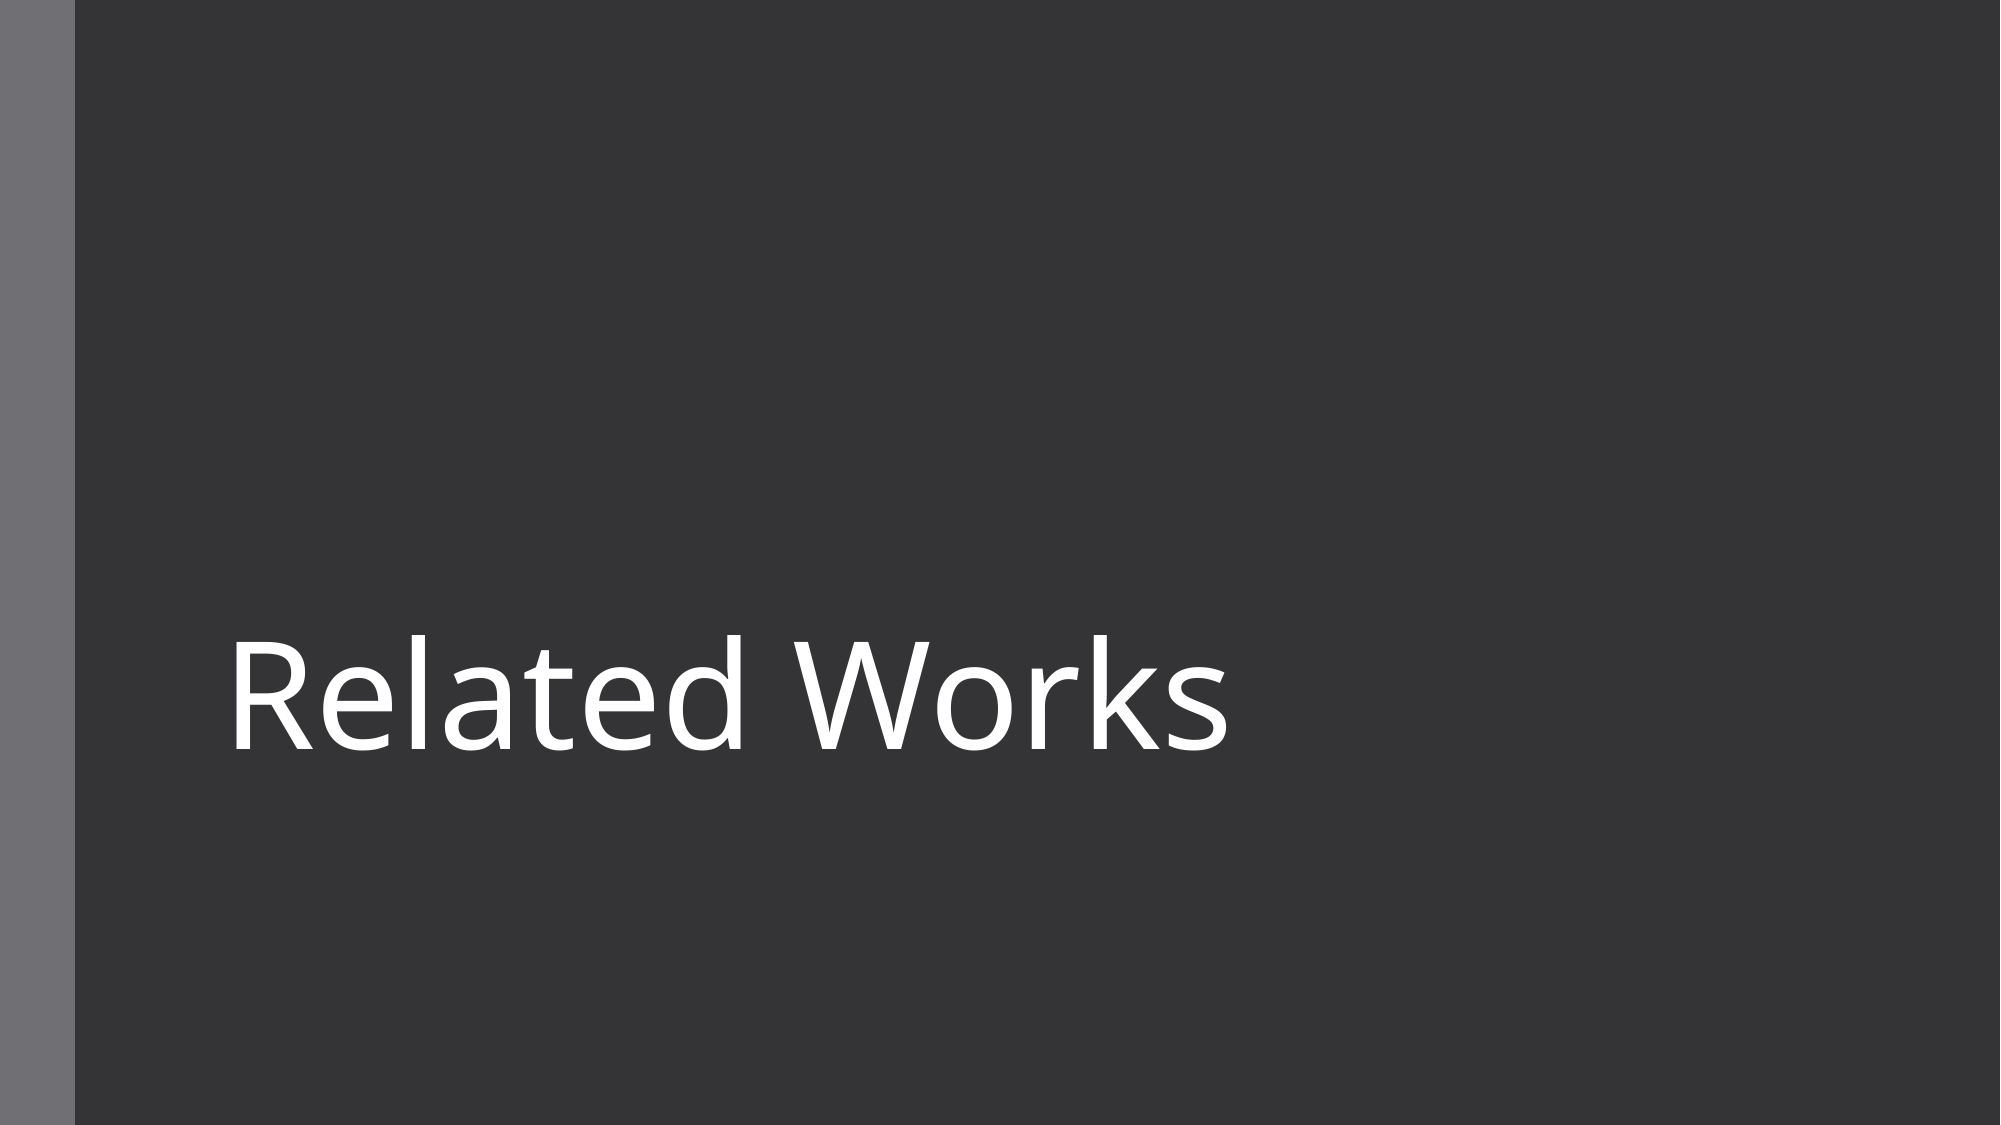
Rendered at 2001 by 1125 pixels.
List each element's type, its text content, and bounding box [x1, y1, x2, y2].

title Related Works [206, 124, 1752, 788]
